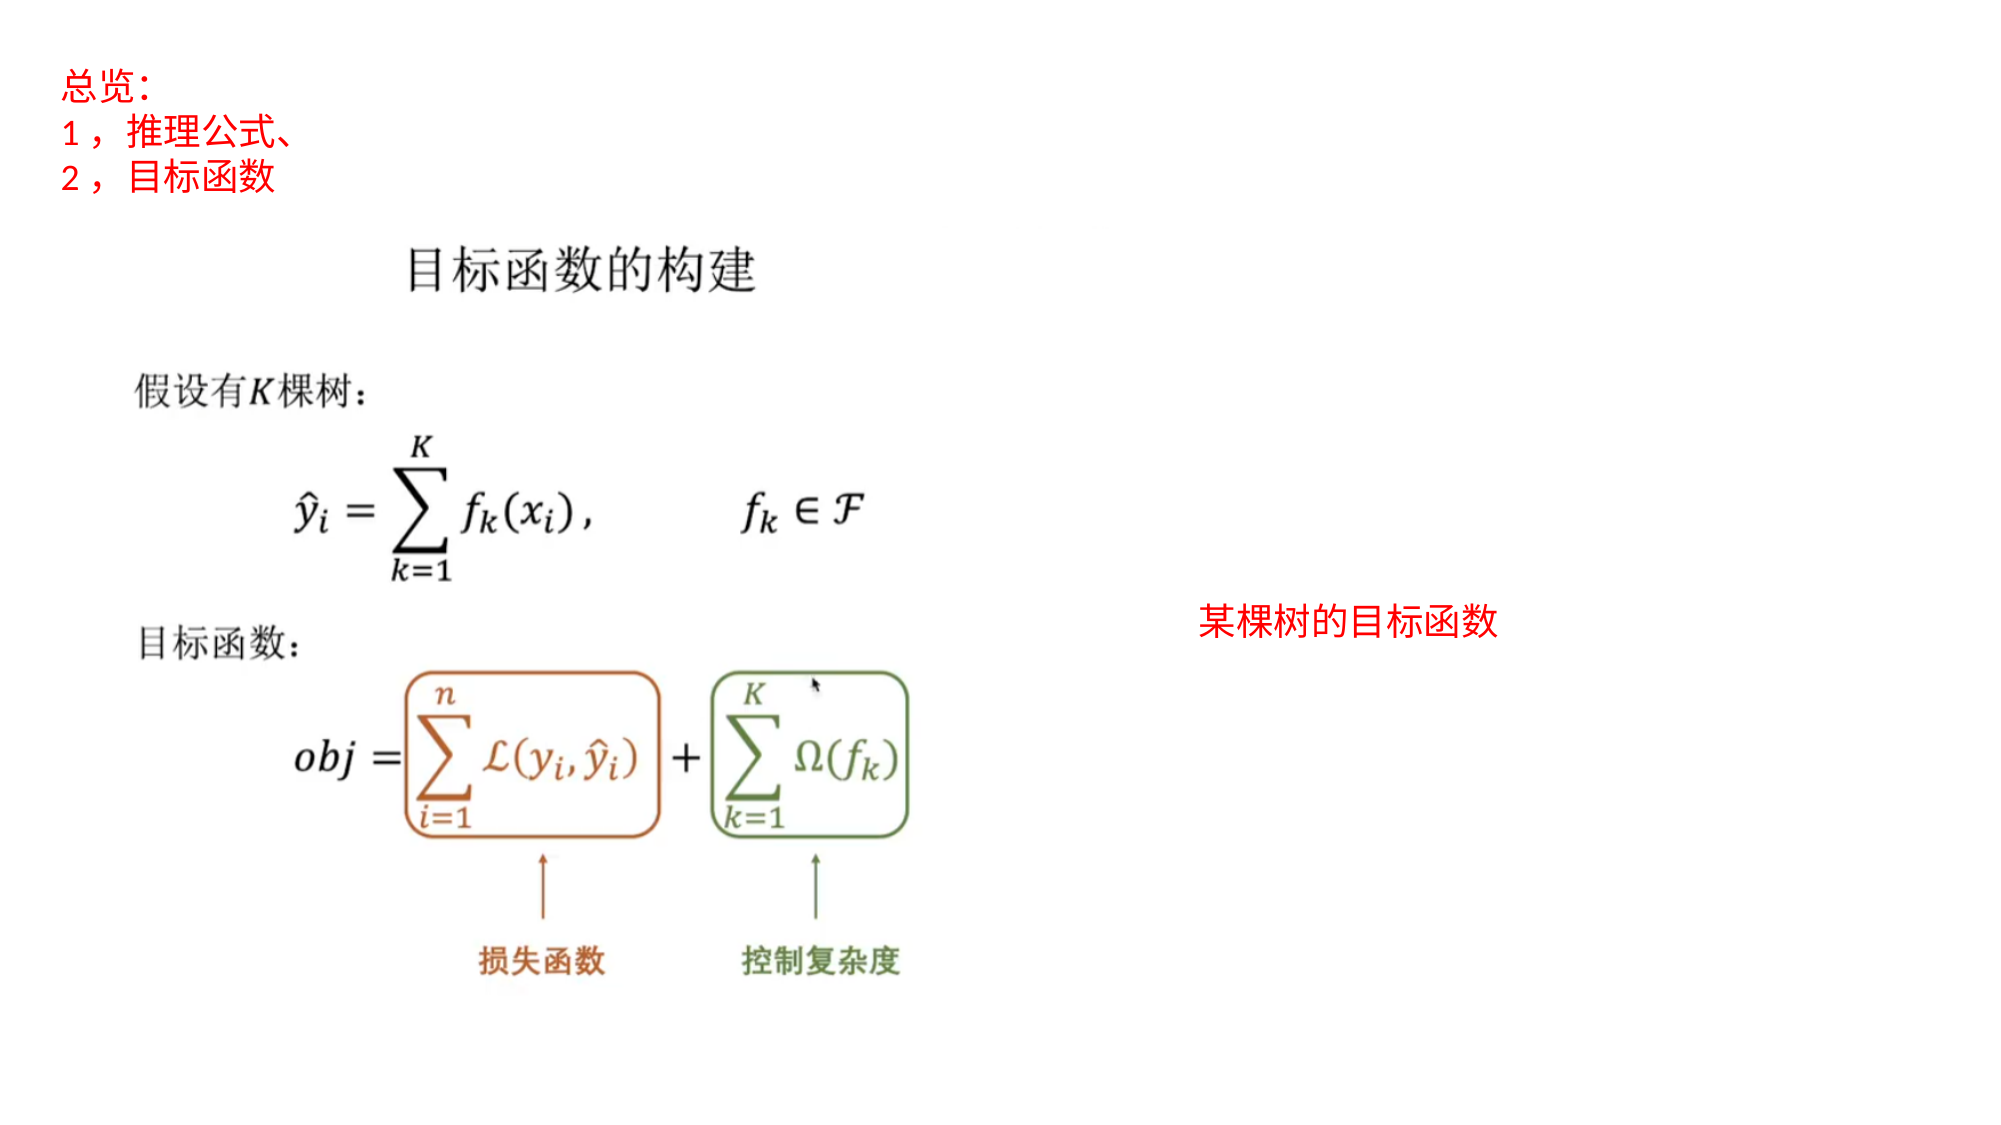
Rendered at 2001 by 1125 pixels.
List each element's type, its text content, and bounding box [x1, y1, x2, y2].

text_box 总览： 1，推理公式、 2，目标函数 [45, 55, 329, 206]
picture [86, 226, 1114, 1014]
text_box 某棵树的目标函数 [1184, 590, 1514, 650]
